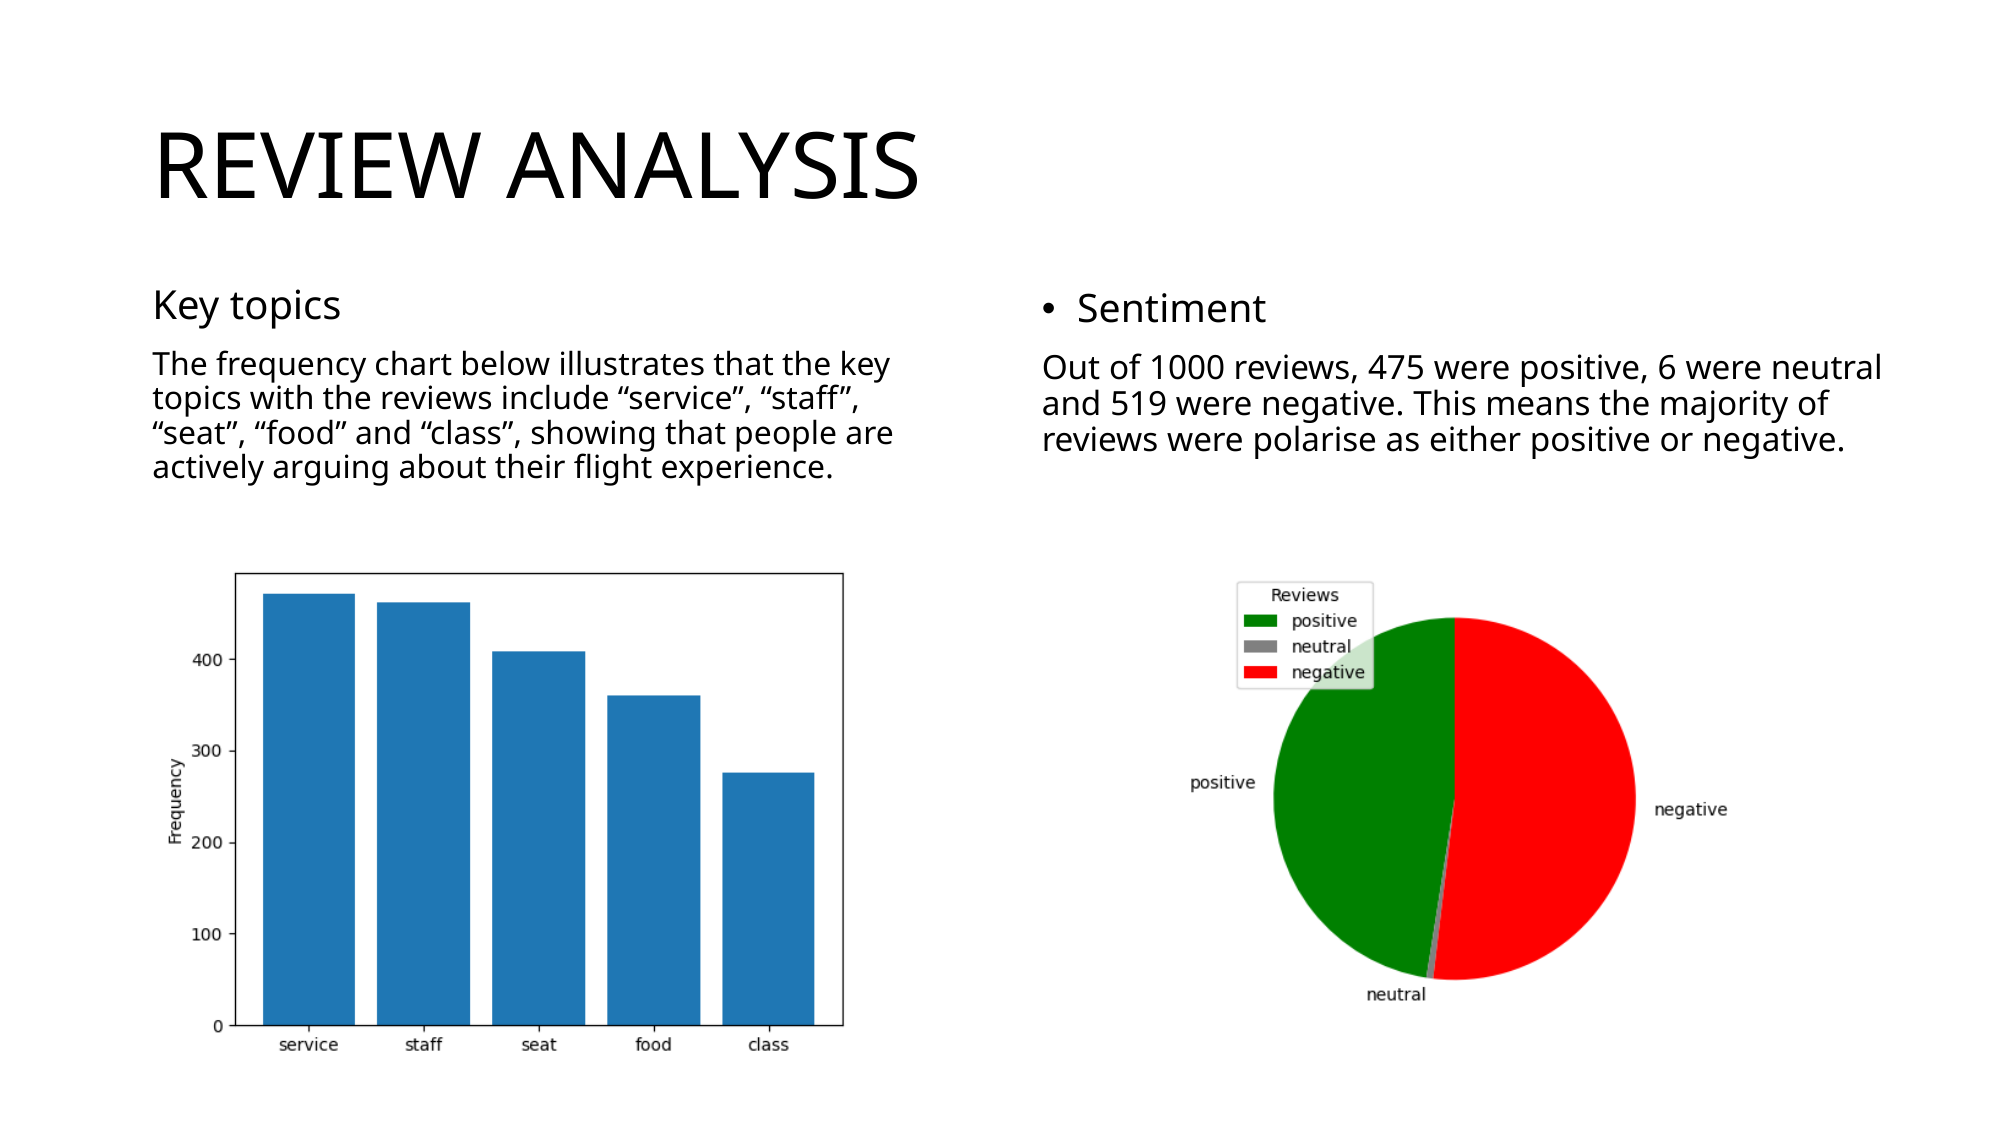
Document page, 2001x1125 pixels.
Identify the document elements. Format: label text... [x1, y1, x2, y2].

text_box Sentiment Out of 1000 reviews, 475 were positive, 6 were neutral and 519 were negative. This means the majority of reviews were polarise as either positive or negative. [1026, 281, 1910, 499]
picture [1052, 502, 1837, 1091]
picture [136, 502, 921, 1091]
text_box Key topics The frequency chart below illustrates that the key topics with the reviews include “service”, “staff”, “seat”, “food” and “class”, showing that people are actively arguing about their flight experience. [137, 277, 973, 495]
text_box REVIEW ANALYSIS [137, 84, 1863, 226]
